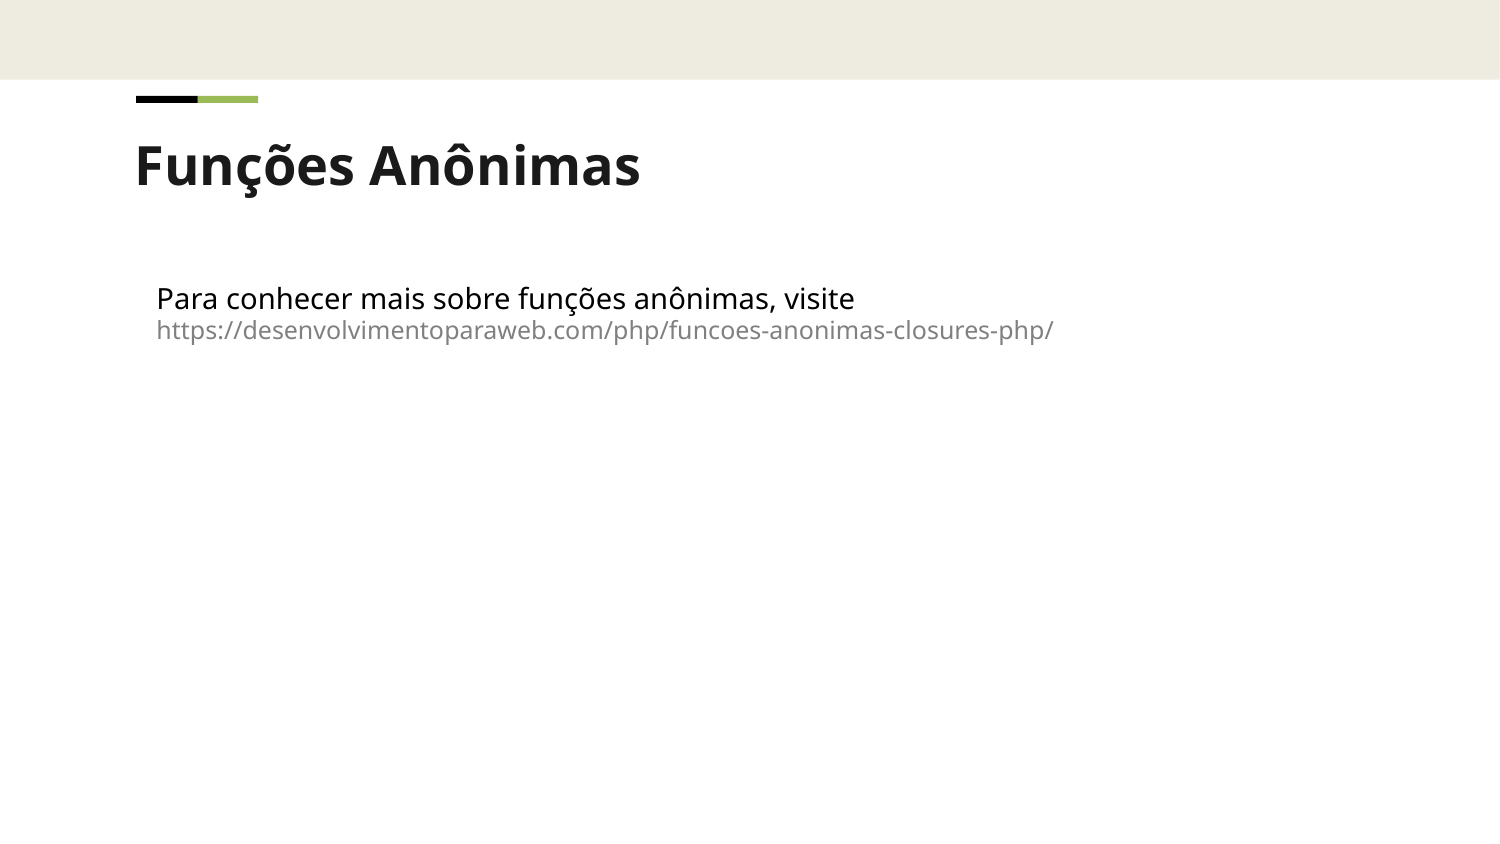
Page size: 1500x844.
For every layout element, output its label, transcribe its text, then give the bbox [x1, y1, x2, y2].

text_box Funções Anônimas [119, 116, 1381, 204]
text_box Para conhecer mais sobre funções anônimas, visite https://desenvolvimentoparaweb.com/php/funcoes-anonimas-closures-php/ [141, 265, 1403, 803]
